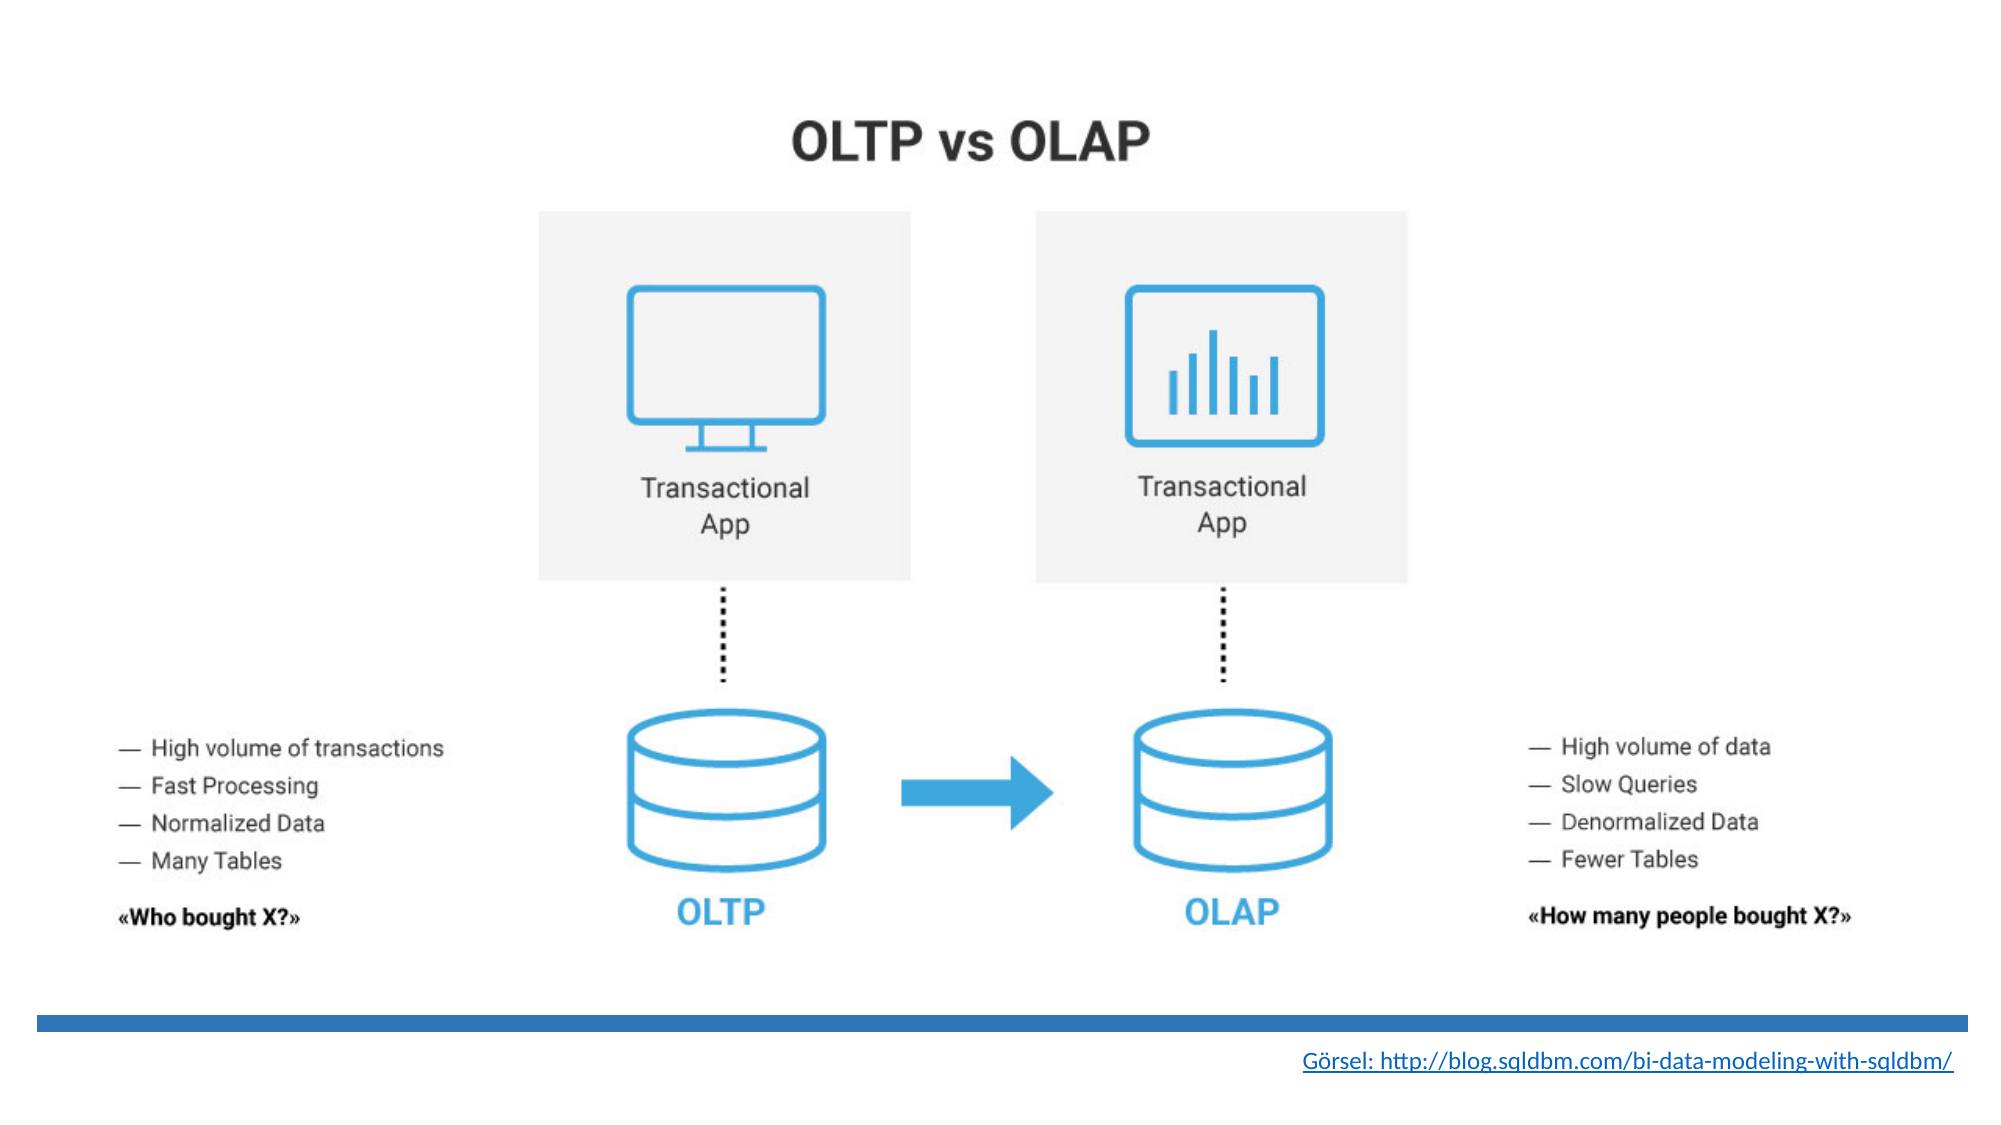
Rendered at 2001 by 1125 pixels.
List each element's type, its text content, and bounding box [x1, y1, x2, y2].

picture [89, 80, 1916, 947]
text_box Görsel: http://blog.sqldbm.com/bi-data-modeling-with-sqldbm/ [1287, 1036, 1969, 1082]
